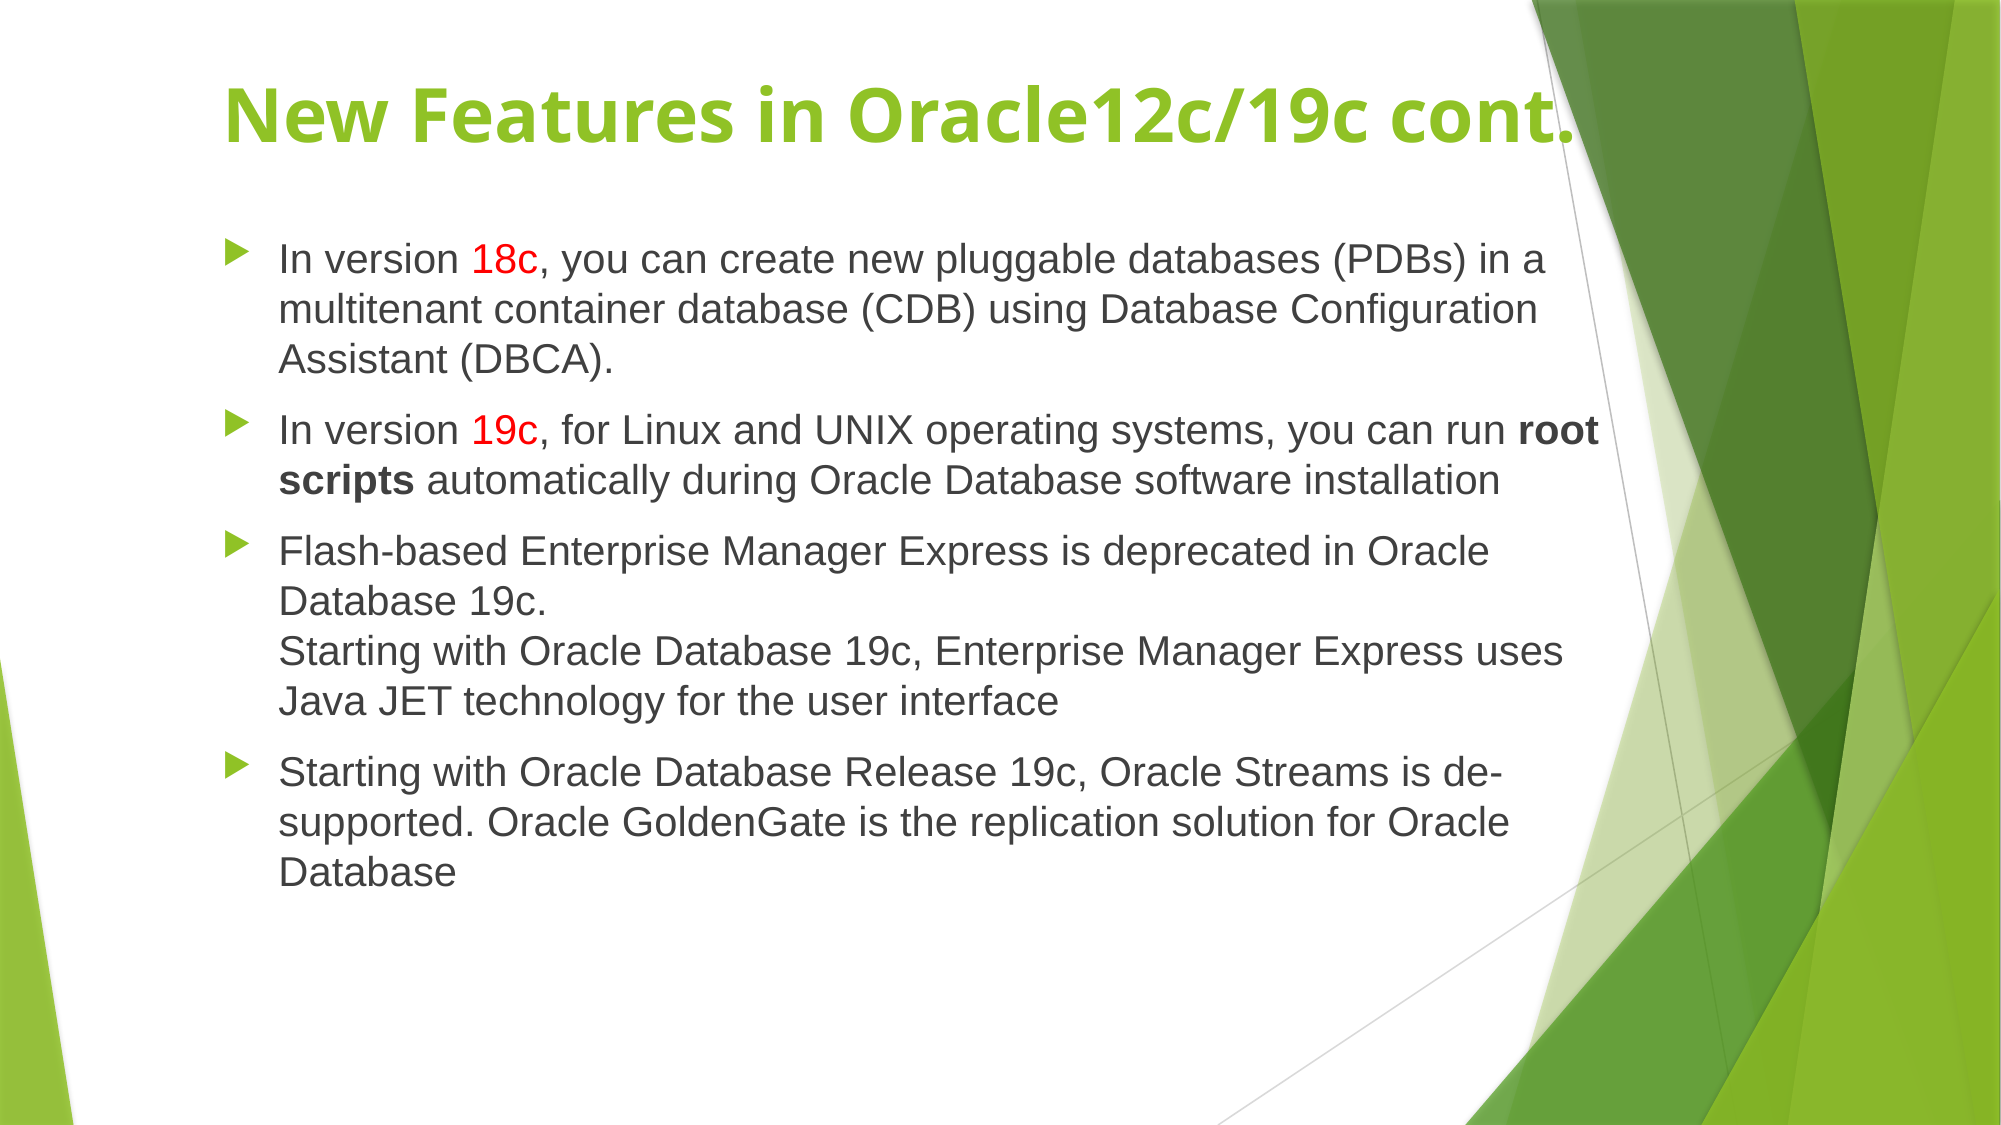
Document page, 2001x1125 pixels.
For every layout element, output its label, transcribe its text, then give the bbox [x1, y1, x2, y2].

title New Features in Oracle12c/19c cont. [206, 60, 1797, 245]
list In version 18c, you can create new pluggable databases (PDBs) in a multitenant container database (CDB) using Database Configuration Assistant (DBCA). In version 19c, for Linux and UNIX operating systems, you can run root scripts automatically during Oracle Database software installation Flash-based Enterprise Manager Express is deprecated in Oracle Database 19c. Starting with Oracle Database 19c, Enterprise Manager Express uses Java JET technology for the user interface Starting with Oracle Database Release 19c, Oracle Streams is de-supported. Oracle GoldenGate is the replication solution for Oracle Database [206, 224, 1617, 985]
